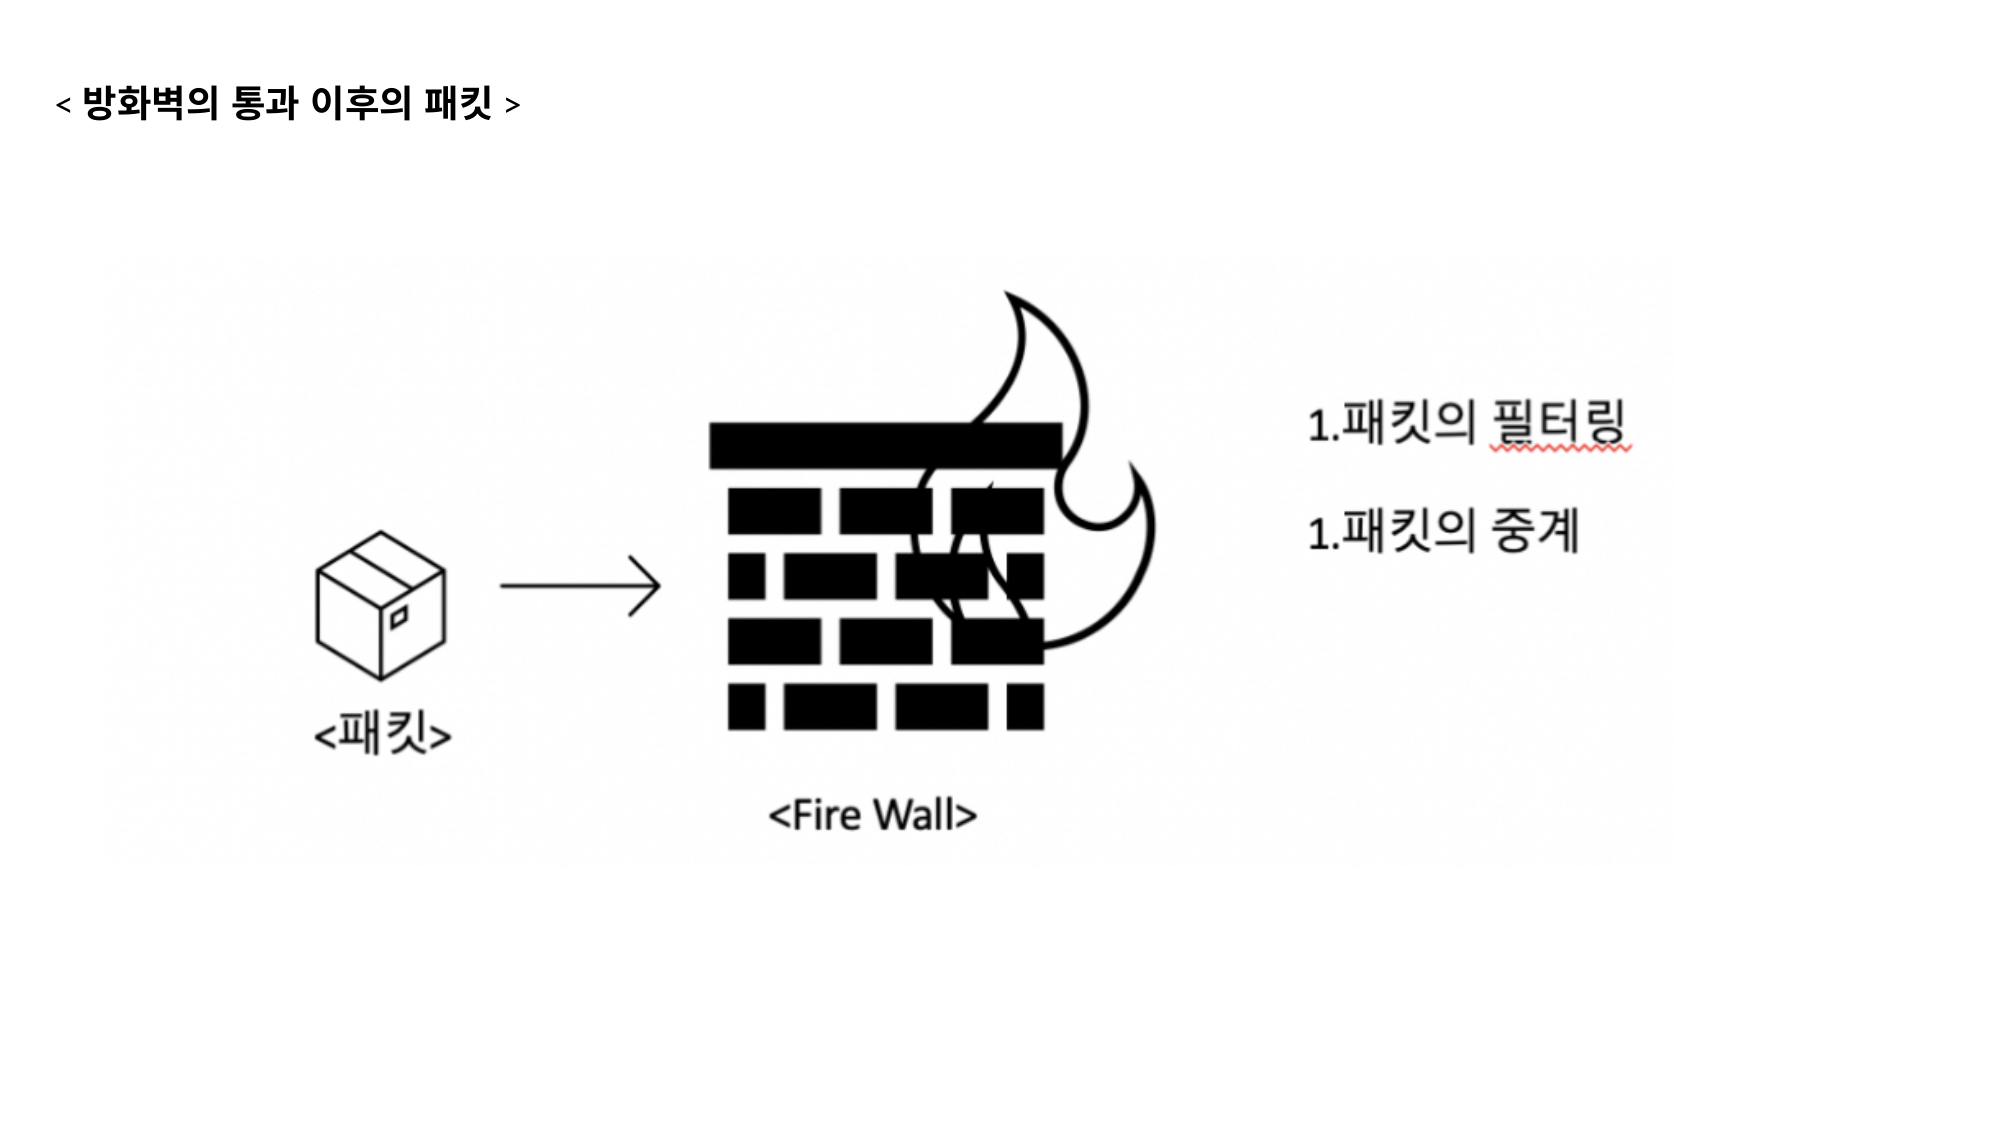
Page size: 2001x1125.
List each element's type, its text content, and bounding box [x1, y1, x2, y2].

picture [102, 257, 1676, 868]
text_box <방화벽의 통과 이후의 패킷> [40, 72, 722, 132]
